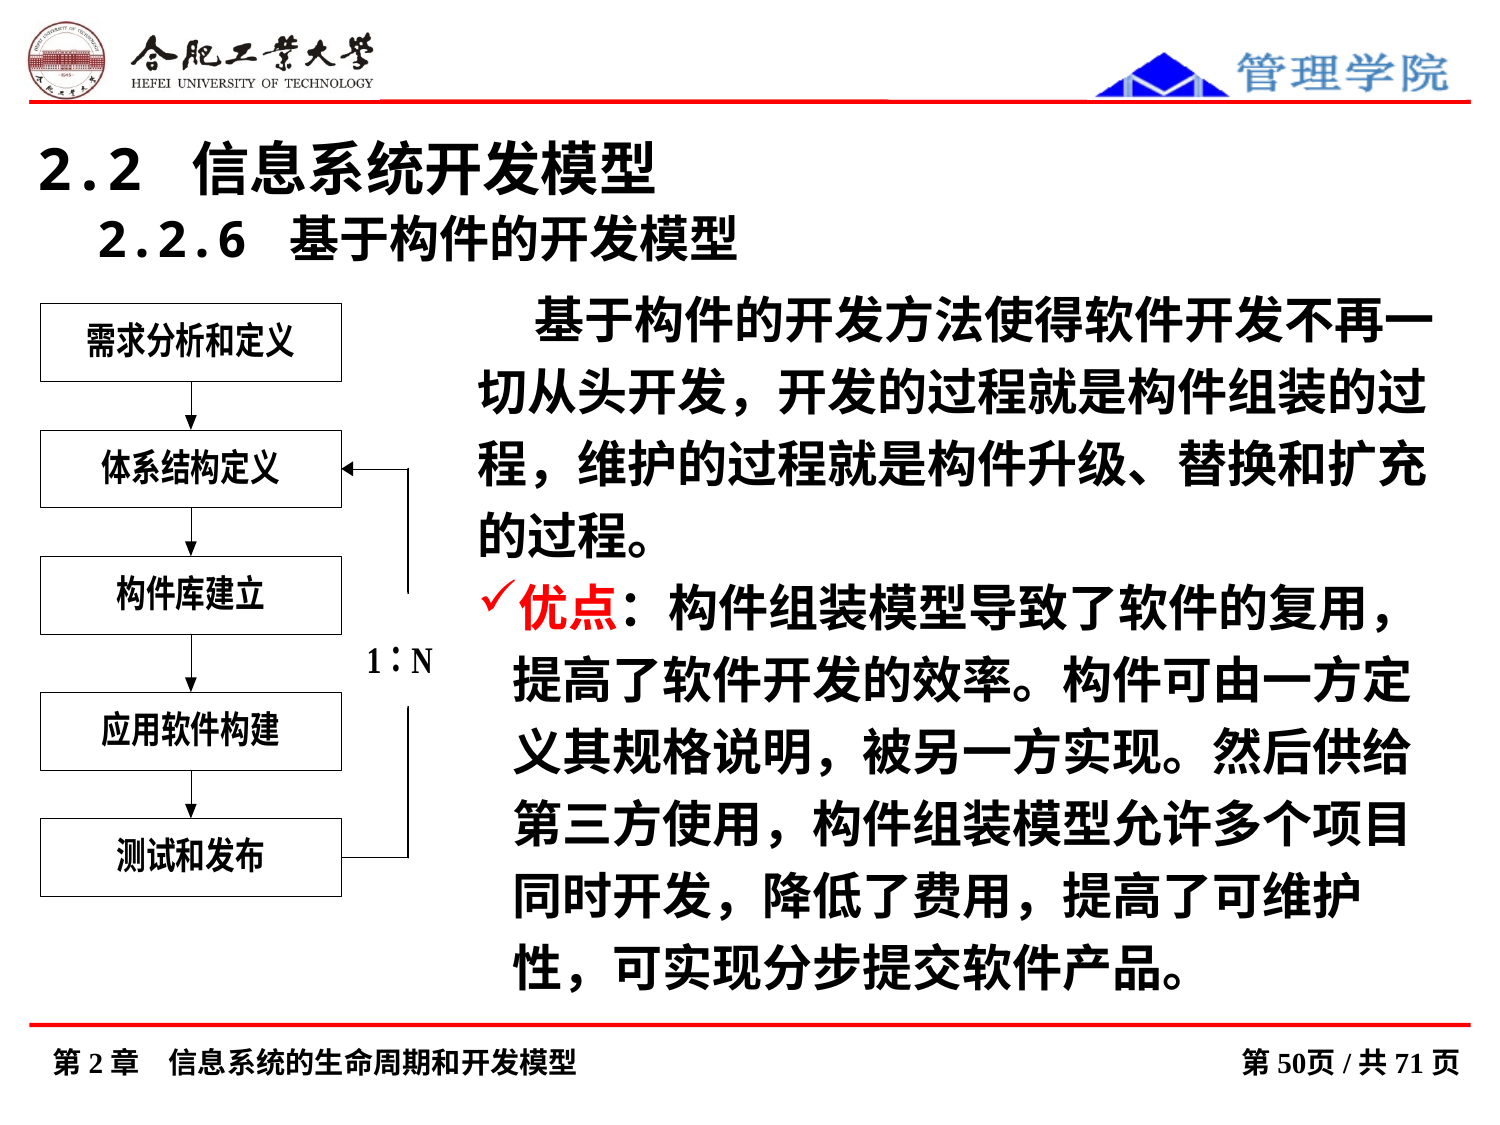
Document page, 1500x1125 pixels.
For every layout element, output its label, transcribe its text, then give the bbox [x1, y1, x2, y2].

text_box 第2章 信息系统的生命周期和开发模型 [37, 1037, 888, 1088]
text_box 基于构件的开发方法使得软件开发不再一切从头开发，开发的过程就是构件组装的过程，维护的过程就是构件升级、替换和扩充的过程。 优点：构件组装模型导致了软件的复用，提高了软件开发的效率。构件可由一方定义其规格说明，被另一方实现。然后供给第三方使用，构件组装模型允许多个项目同时开发，降低了费用，提高了可维护性，可实现分步提交软件产品。 [462, 269, 1463, 1004]
picture [1087, 50, 1466, 100]
text_box 2.2 信息系统开发模型 2.2.6 基于构件的开发模型 [37, 124, 988, 268]
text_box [37, 299, 441, 901]
picture [24, 21, 380, 100]
